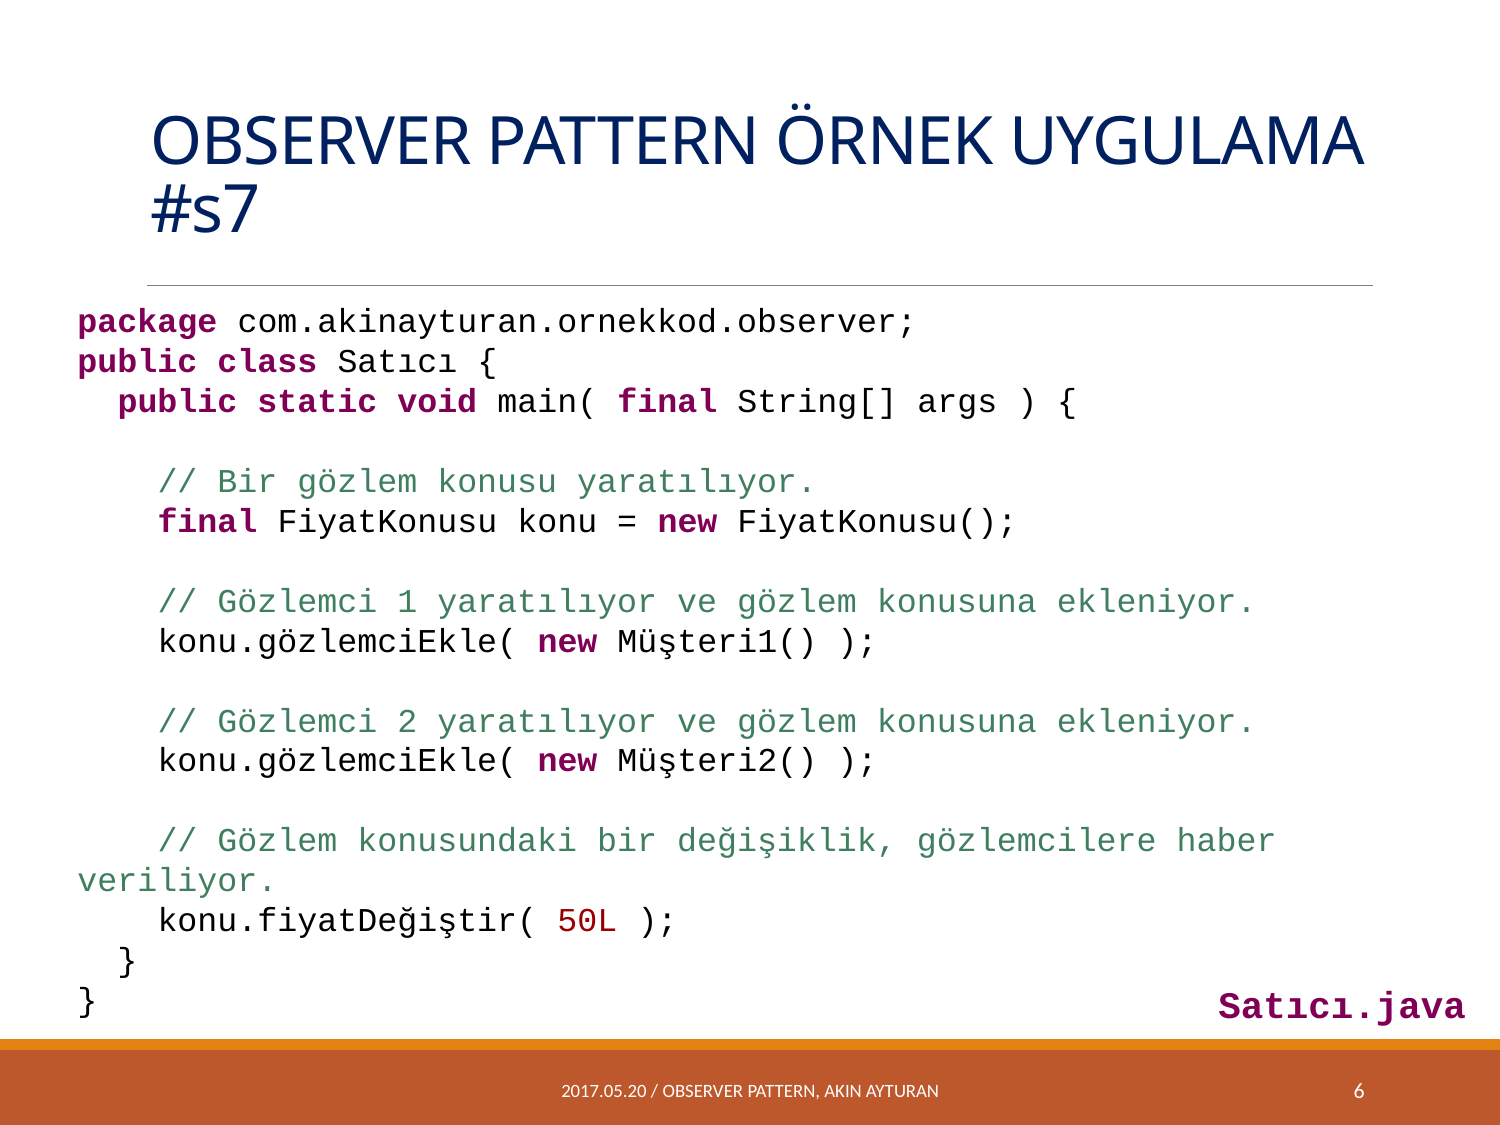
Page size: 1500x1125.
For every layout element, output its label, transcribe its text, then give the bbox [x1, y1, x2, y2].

title OBSERVER PATTERN ÖRNEK UYGULAMA #s7 [135, 101, 1427, 254]
text_box package com.akinayturan.ornekkod.observer; public class Satıcı { public static void main( final String[] args ) { // Bir gözlem konusu yaratılıyor. final FiyatKonusu konu = new FiyatKonusu(); // Gözlemci 1 yaratılıyor ve gözlem konusuna ekleniyor. konu.gözlemciEkle( new Müşteri1() ); // Gözlemci 2 yaratılıyor ve gözlem konusuna ekleniyor. konu.gözlemciEkle( new Müşteri2() ); // Gözlem konusundaki bir değişiklik, gözlemcilere haber veriliyor. konu.fiyatDeğiştir( 50L ); } } [62, 292, 1425, 1026]
text_box Satıcı.java [1203, 973, 1481, 1034]
slide_number 6 [1218, 1059, 1380, 1120]
footer 2017.05.20 / Observer Pattern, akın ayturan [453, 1059, 1047, 1120]
